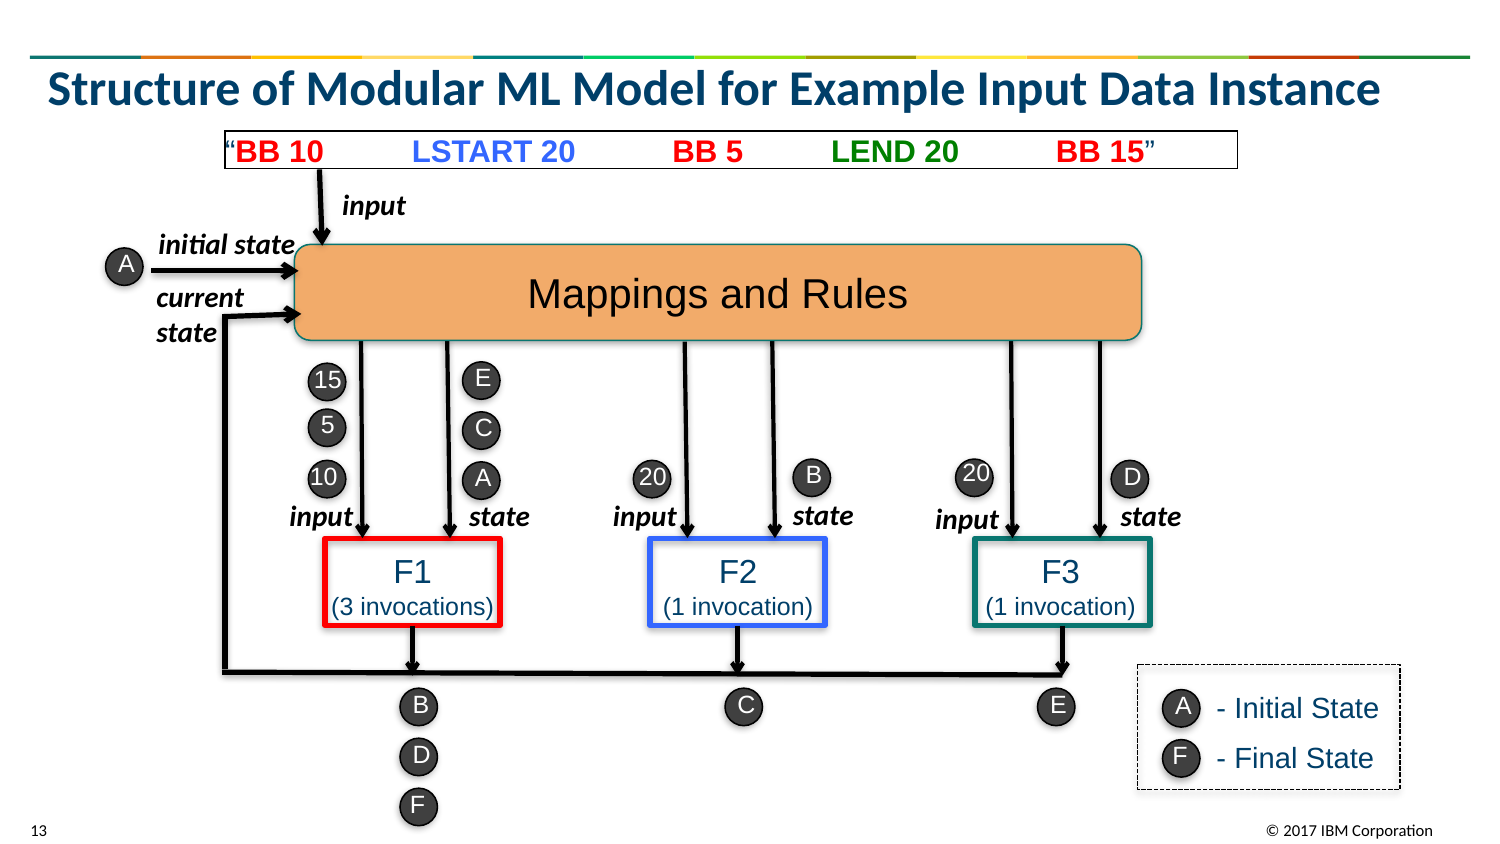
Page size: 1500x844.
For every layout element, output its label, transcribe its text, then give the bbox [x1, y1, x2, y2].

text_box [105, 130, 1401, 826]
title Structure of Modular ML Model for Example Input Data Instance [33, 54, 1471, 147]
